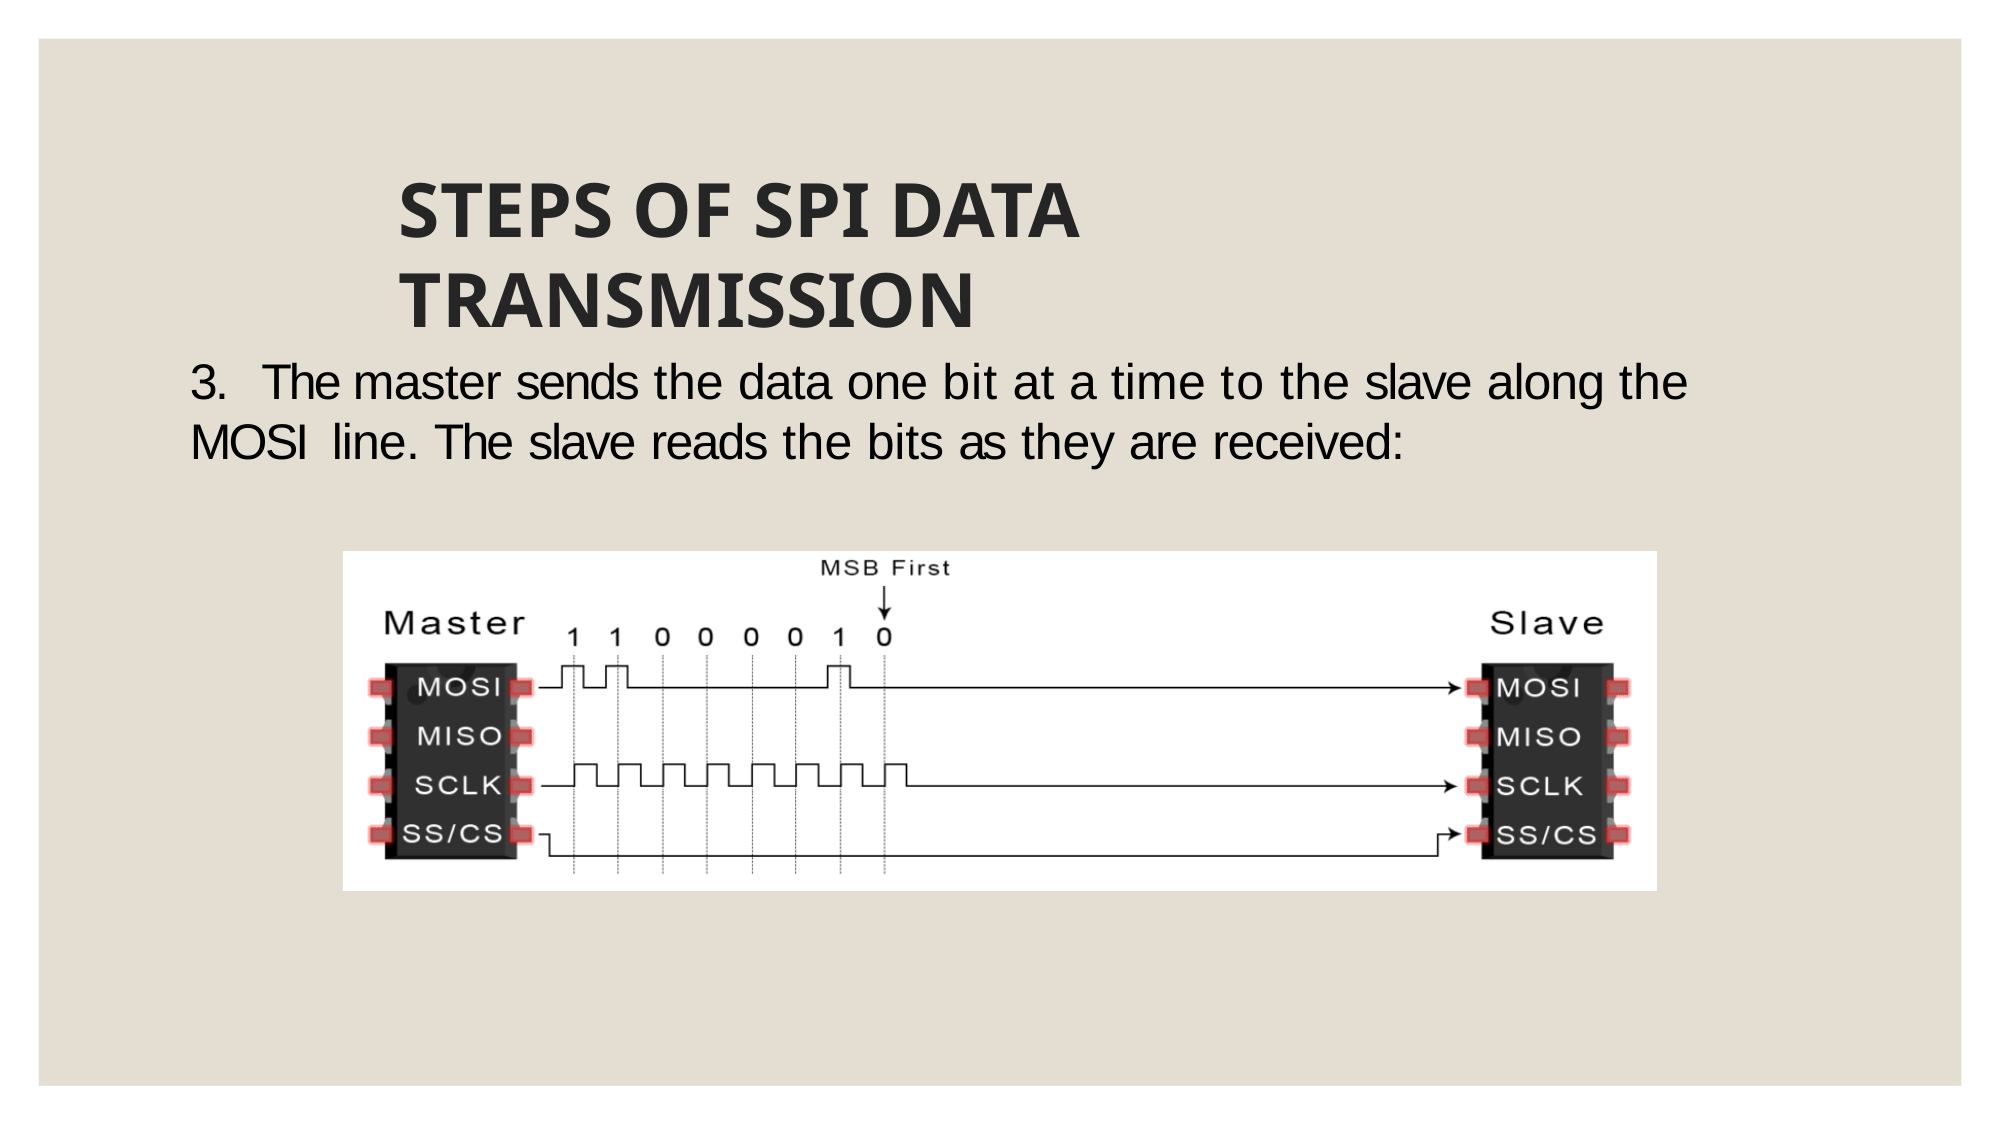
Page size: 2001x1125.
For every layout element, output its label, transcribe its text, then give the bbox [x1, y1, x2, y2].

title STEPS OF SPI DATA TRANSMISSION [396, 160, 1604, 347]
picture [38, 38, 1962, 1086]
text_box [342, 551, 1657, 891]
text_box 3. The master sends the data one bit at a time to the slave along the MOSI line. The slave reads the bits as they are received: [187, 347, 1769, 470]
